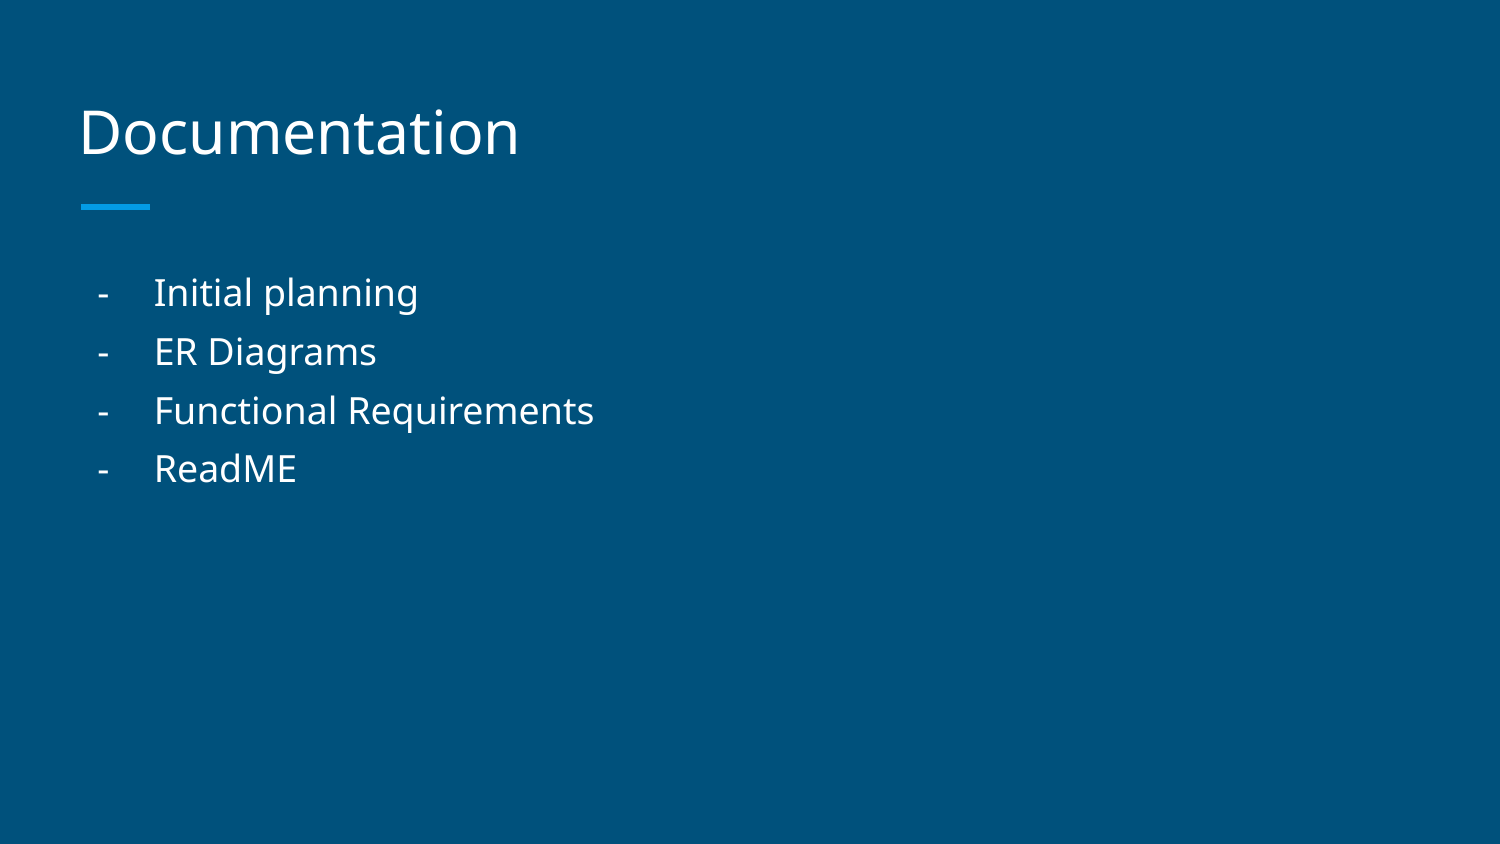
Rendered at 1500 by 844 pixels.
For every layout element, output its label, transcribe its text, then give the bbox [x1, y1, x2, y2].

list Initial planning ER Diagrams Functional Requirements ReadME [63, 244, 1437, 750]
title Documentation [63, 75, 1437, 188]
